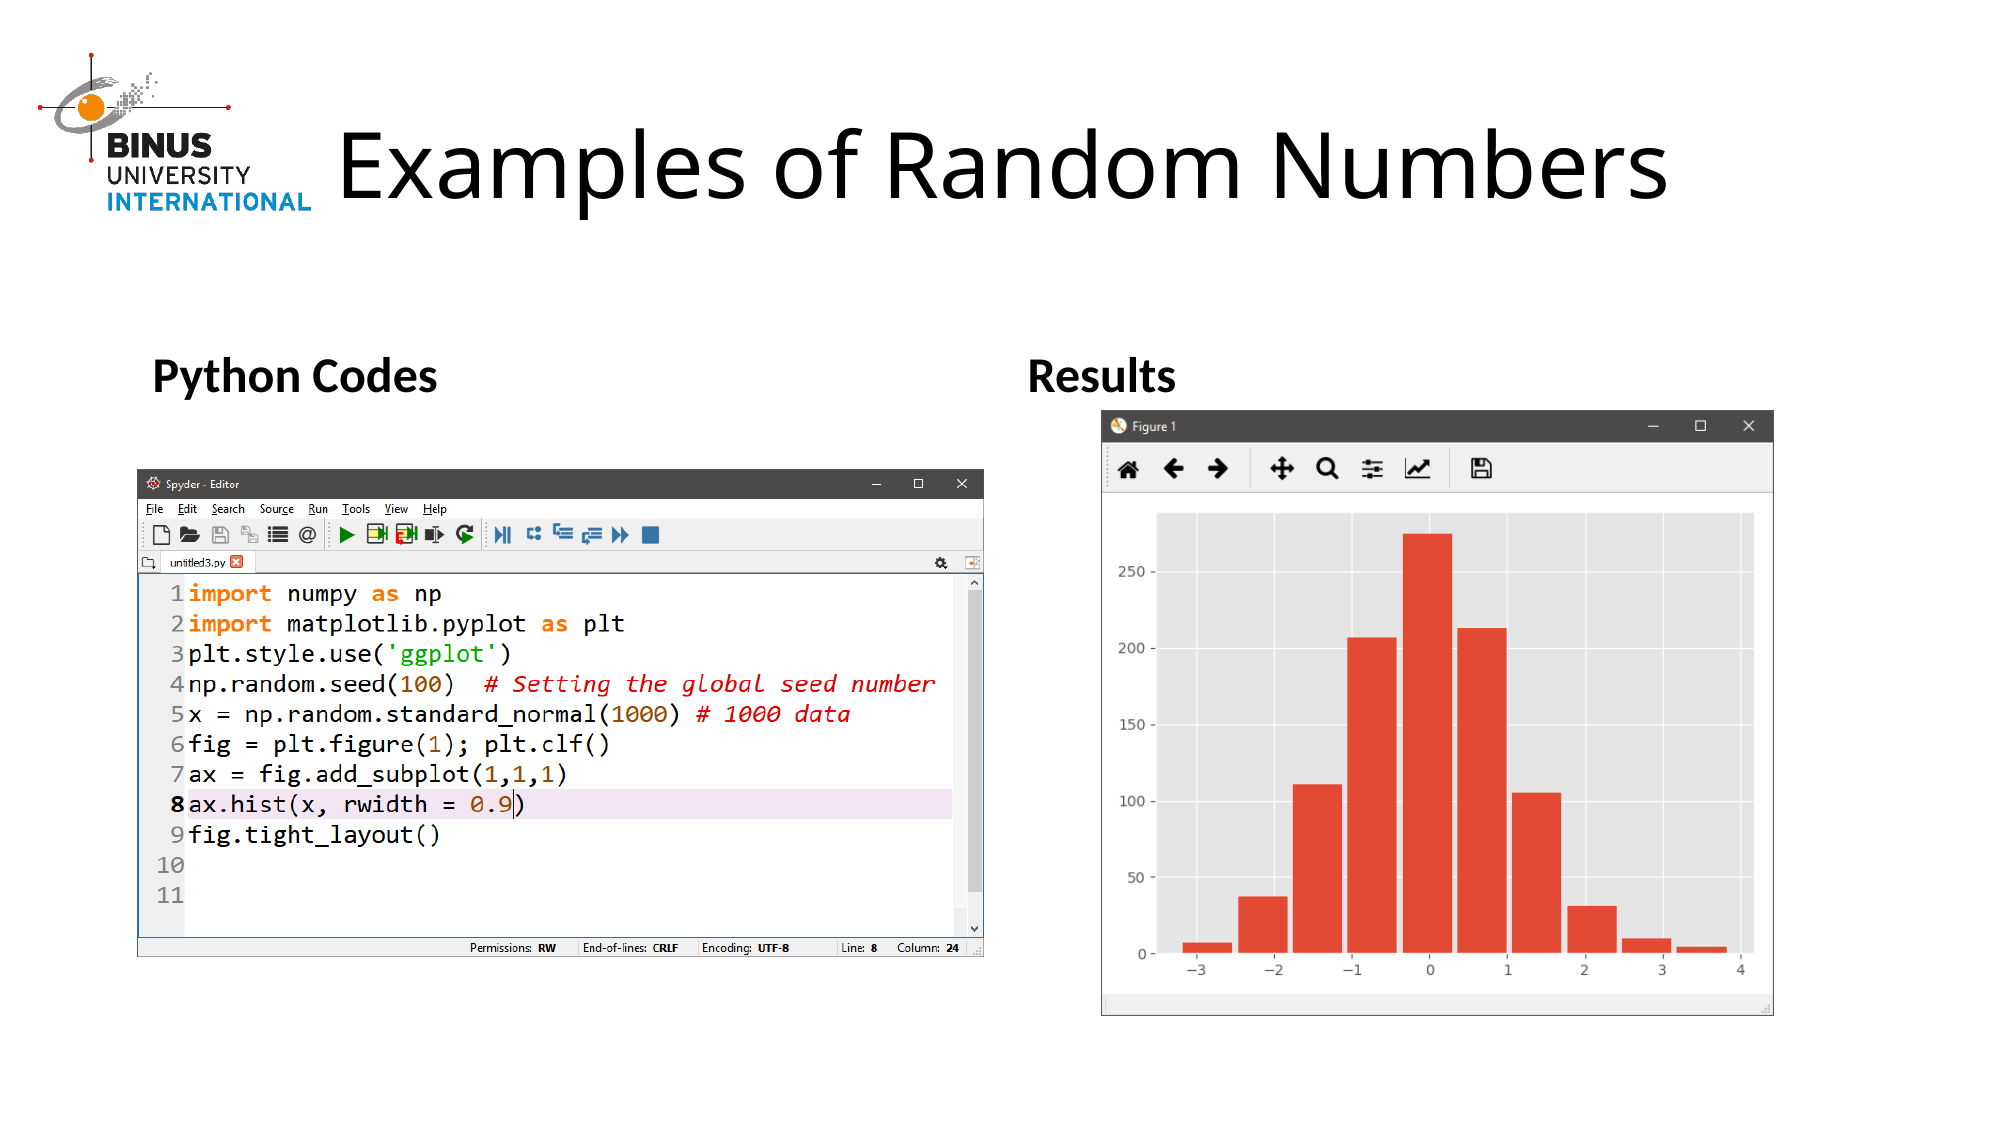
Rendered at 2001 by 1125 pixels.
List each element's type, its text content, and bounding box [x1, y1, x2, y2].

picture [0, 0, 348, 269]
title Examples of Random Numbers [320, 59, 1863, 278]
list Results [1012, 275, 1863, 411]
list Python Codes [137, 275, 984, 411]
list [1101, 410, 1774, 1016]
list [137, 469, 984, 957]
